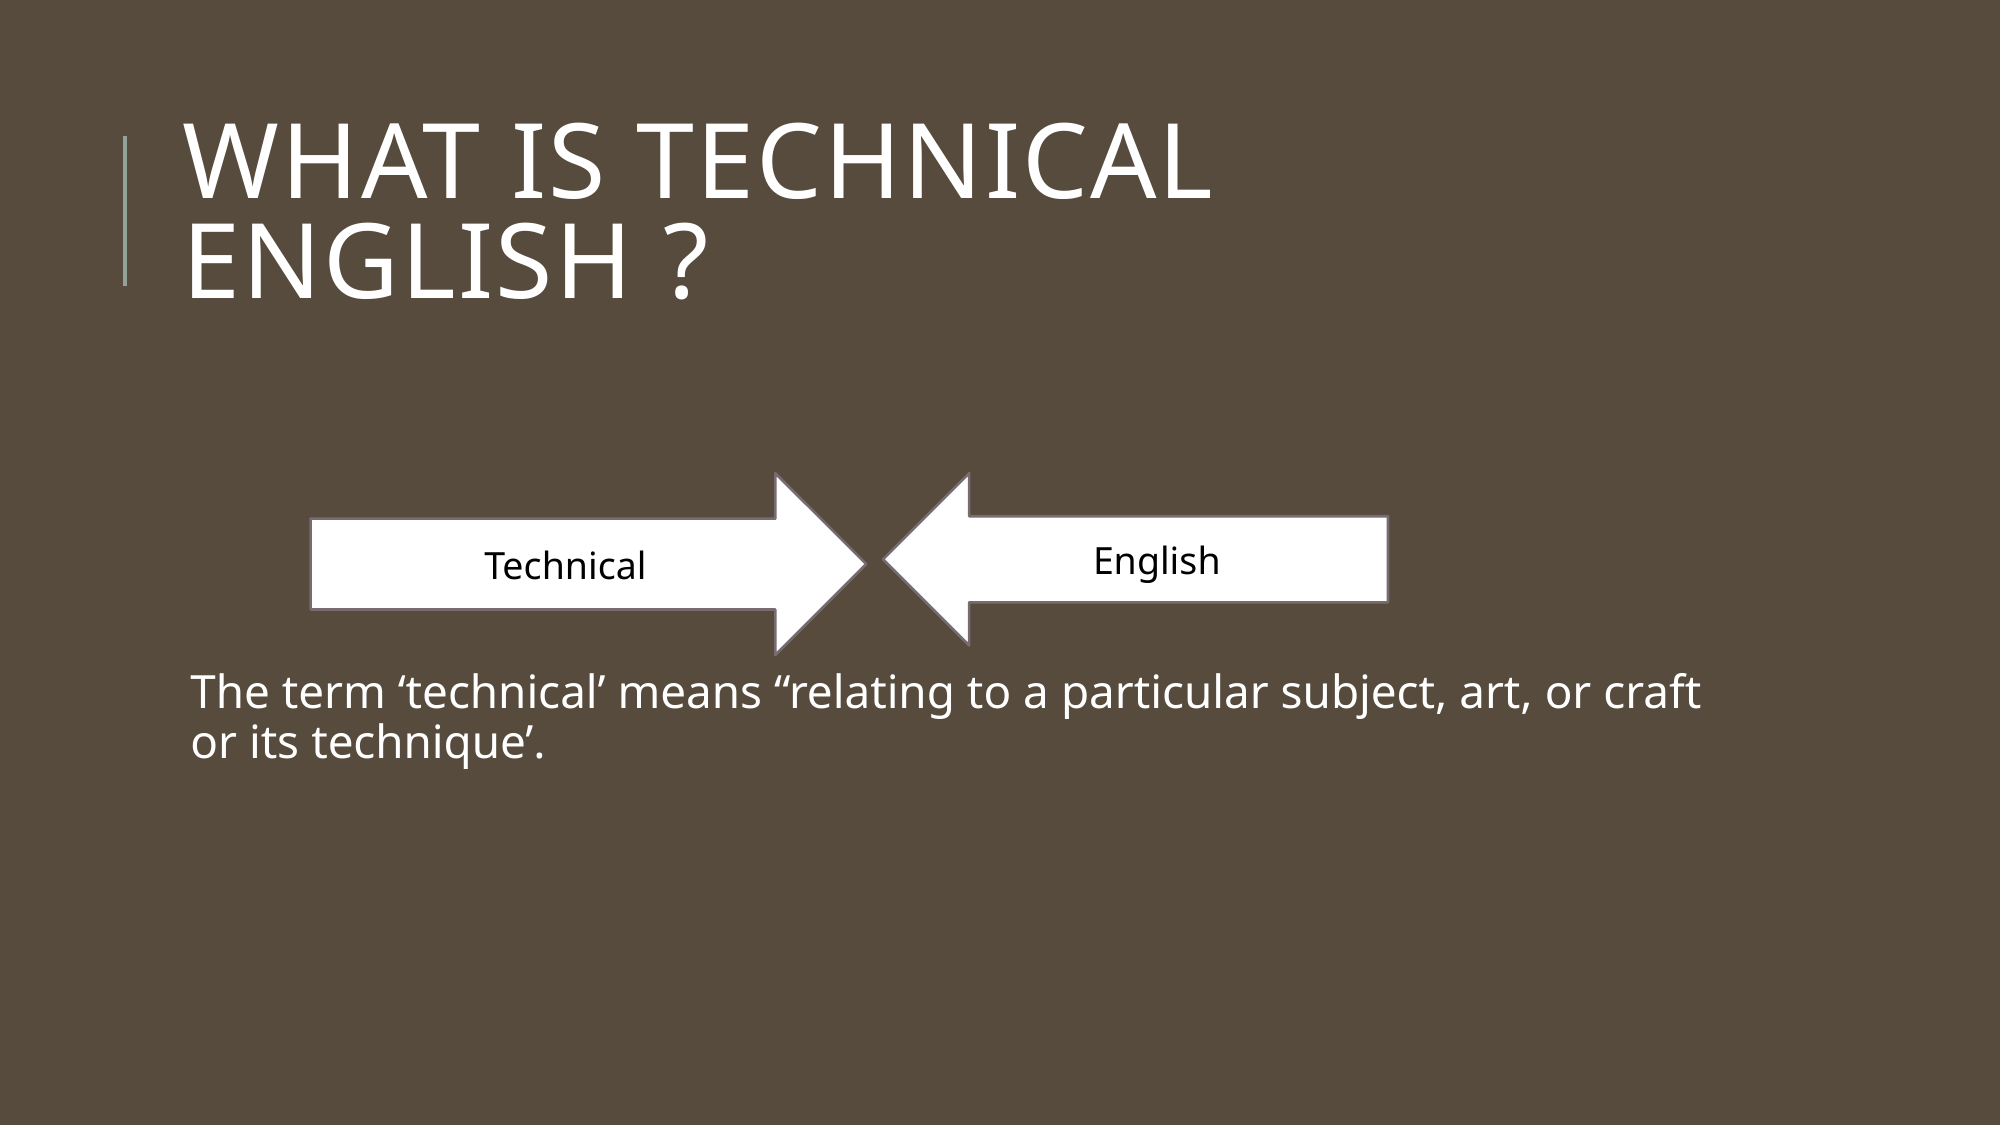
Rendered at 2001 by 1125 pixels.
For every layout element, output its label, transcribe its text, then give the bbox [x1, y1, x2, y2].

text_box English [882, 472, 1390, 647]
text_box Technical [309, 472, 868, 657]
list The term ‘technical’ means “relating to a particular subject, art, or craft or its technique’. [168, 341, 1763, 989]
title What is Technical English ? [168, 96, 1763, 341]
